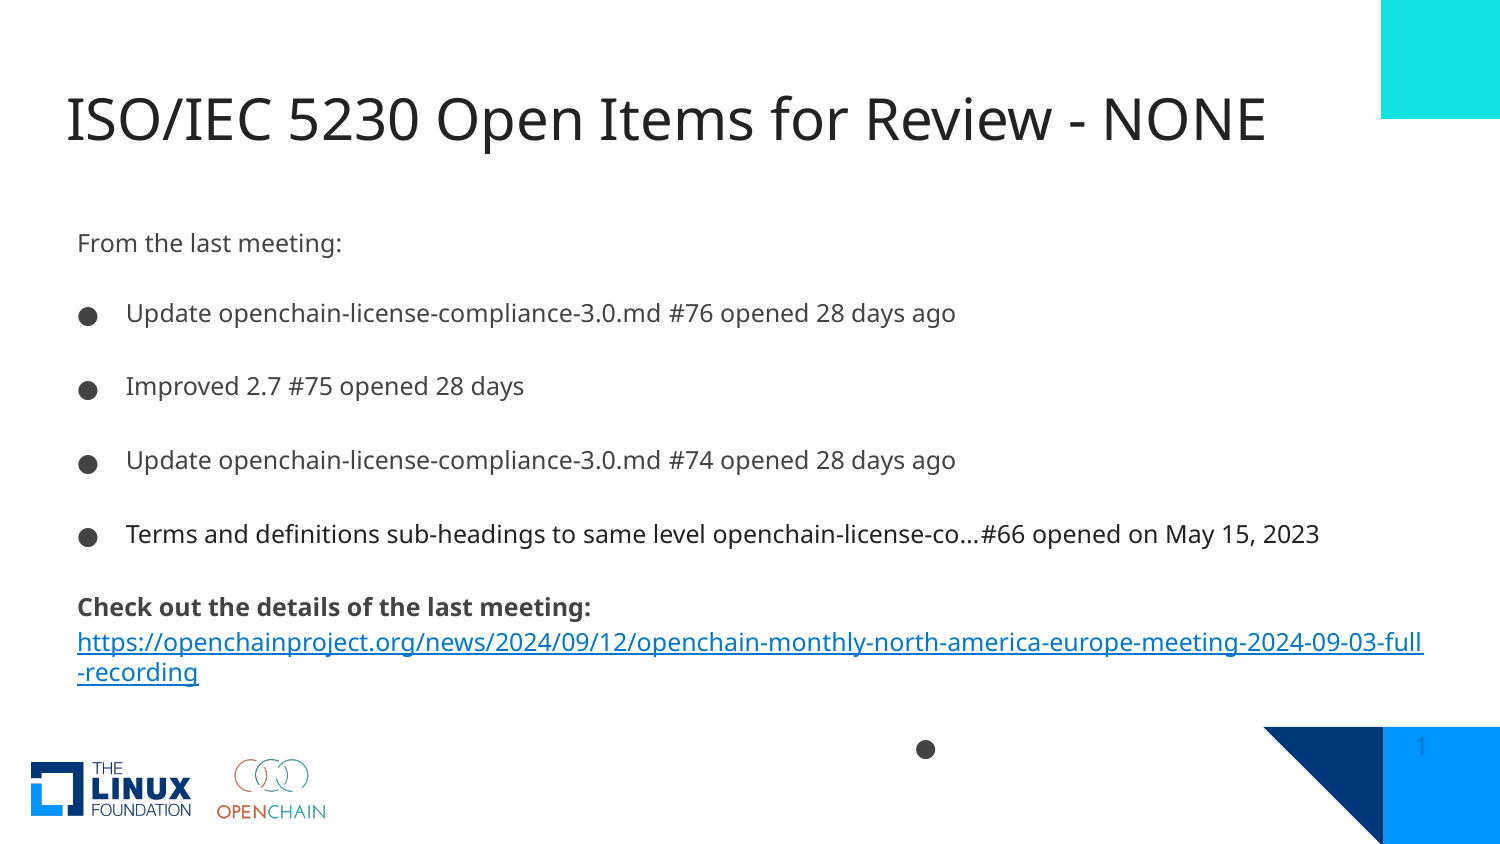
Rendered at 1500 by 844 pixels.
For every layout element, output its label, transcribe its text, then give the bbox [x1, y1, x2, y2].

picture [31, 762, 191, 816]
title ISO/IEC 5230 Open Items for Review - NONE [51, 67, 1449, 167]
list From the last meeting: Update openchain-license-compliance-3.0.md #76 opened 28 days ago Improved 2.7 #75 opened 28 days Update openchain-license-compliance-3.0.md #74 opened 28 days ago Terms and definitions sub-headings to same level openchain-license-co…#66 opened on May 15, 2023 Check out the details of the last meeting: https://openchainproject.org/news/2024/09/12/openchain-monthly-north-america-europe-meeting-2024-09-03-full-recording 1 [46, 207, 1444, 756]
picture [215, 757, 327, 821]
